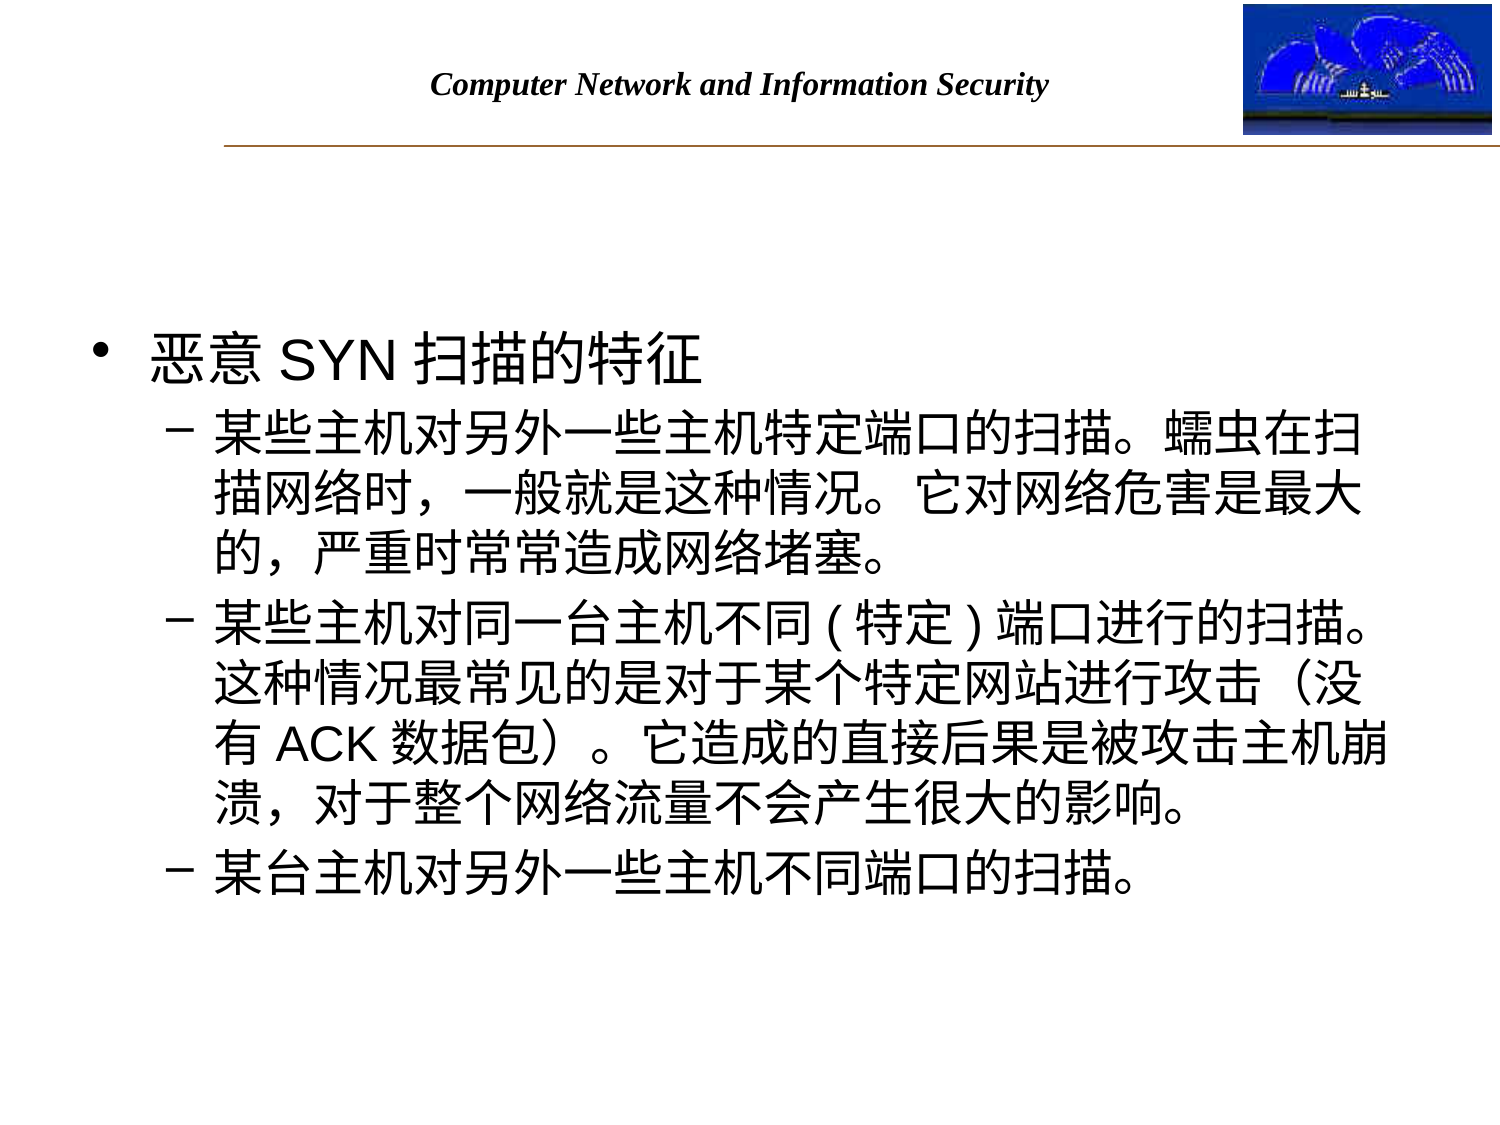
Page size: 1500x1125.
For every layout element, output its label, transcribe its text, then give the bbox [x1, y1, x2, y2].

list 恶意SYN扫描的特征 某些主机对另外一些主机特定端口的扫描。蠕虫在扫描网络时，一般就是这种情况。它对网络危害是最大的，严重时常常造成网络堵塞。 某些主机对同一台主机不同(特定)端口进行的扫描。这种情况最常见的是对于某个特定网站进行攻击（没有ACK数据包）。它造成的直接后果是被攻击主机崩溃，对于整个网络流量不会产生很大的影响。 某台主机对另外一些主机不同端口的扫描。 [76, 314, 1428, 870]
